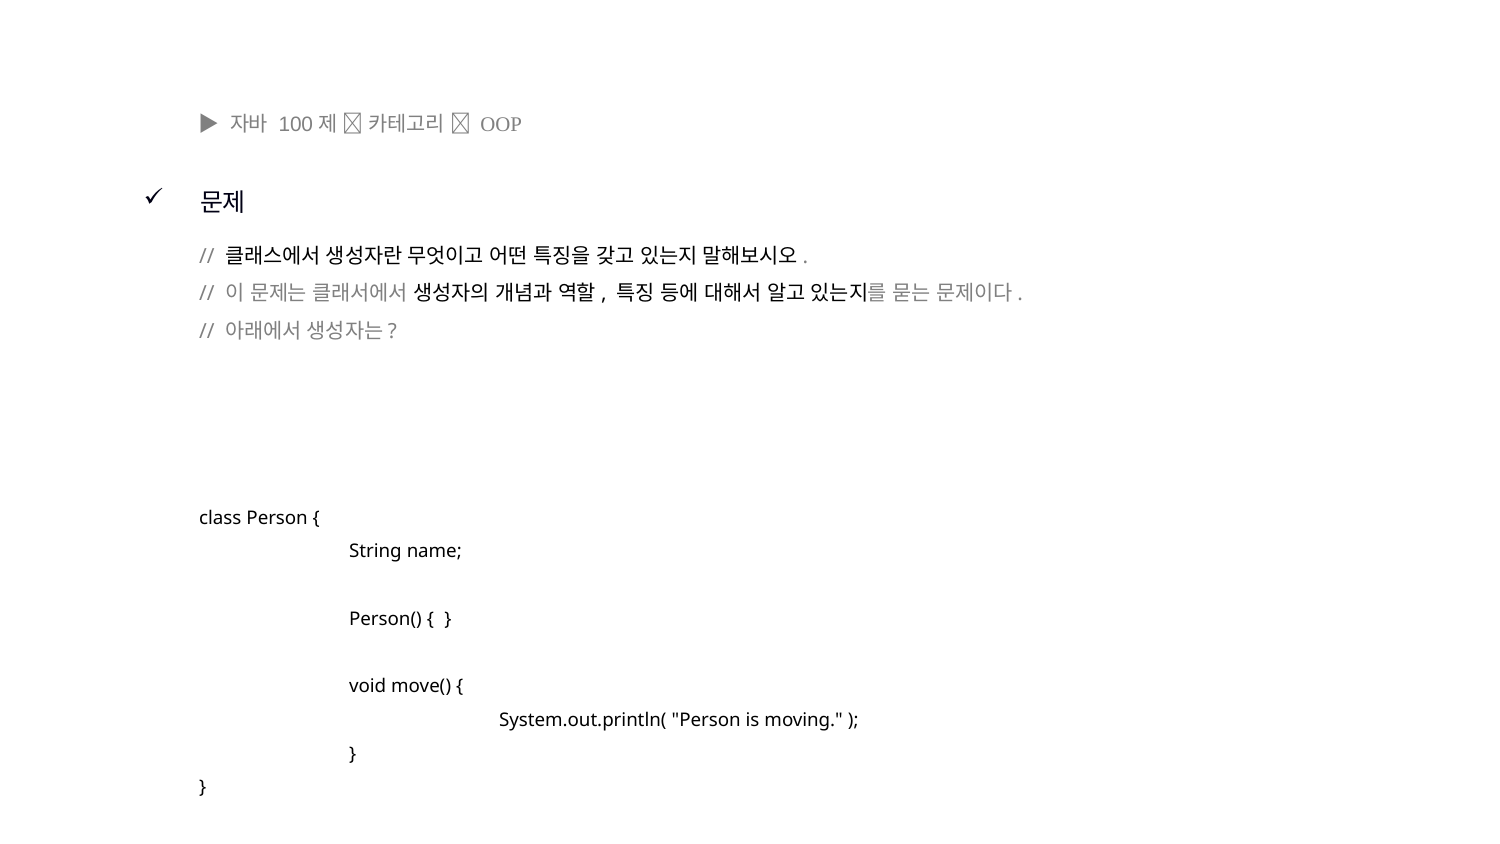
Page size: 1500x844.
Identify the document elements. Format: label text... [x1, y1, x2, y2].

text_box 문제 [128, 163, 1372, 224]
text_box // 클래스에서 생성자란 무엇이고 어떤 특징을 갖고 있는지 말해보시오. // 이 문제는 클래서에서 생성자의 개념과 역할, 특징 등에 대해서 알고 있는지를 묻는 문제이다. // 아래에서 생성자는? [184, 222, 1301, 350]
text_box ▶ 자바 100제  카테고리  OOP [183, 93, 1317, 153]
text_box class Person { String name; Person() { } void move() { System.out.println( "Person is moving." ); } } [184, 486, 1301, 805]
